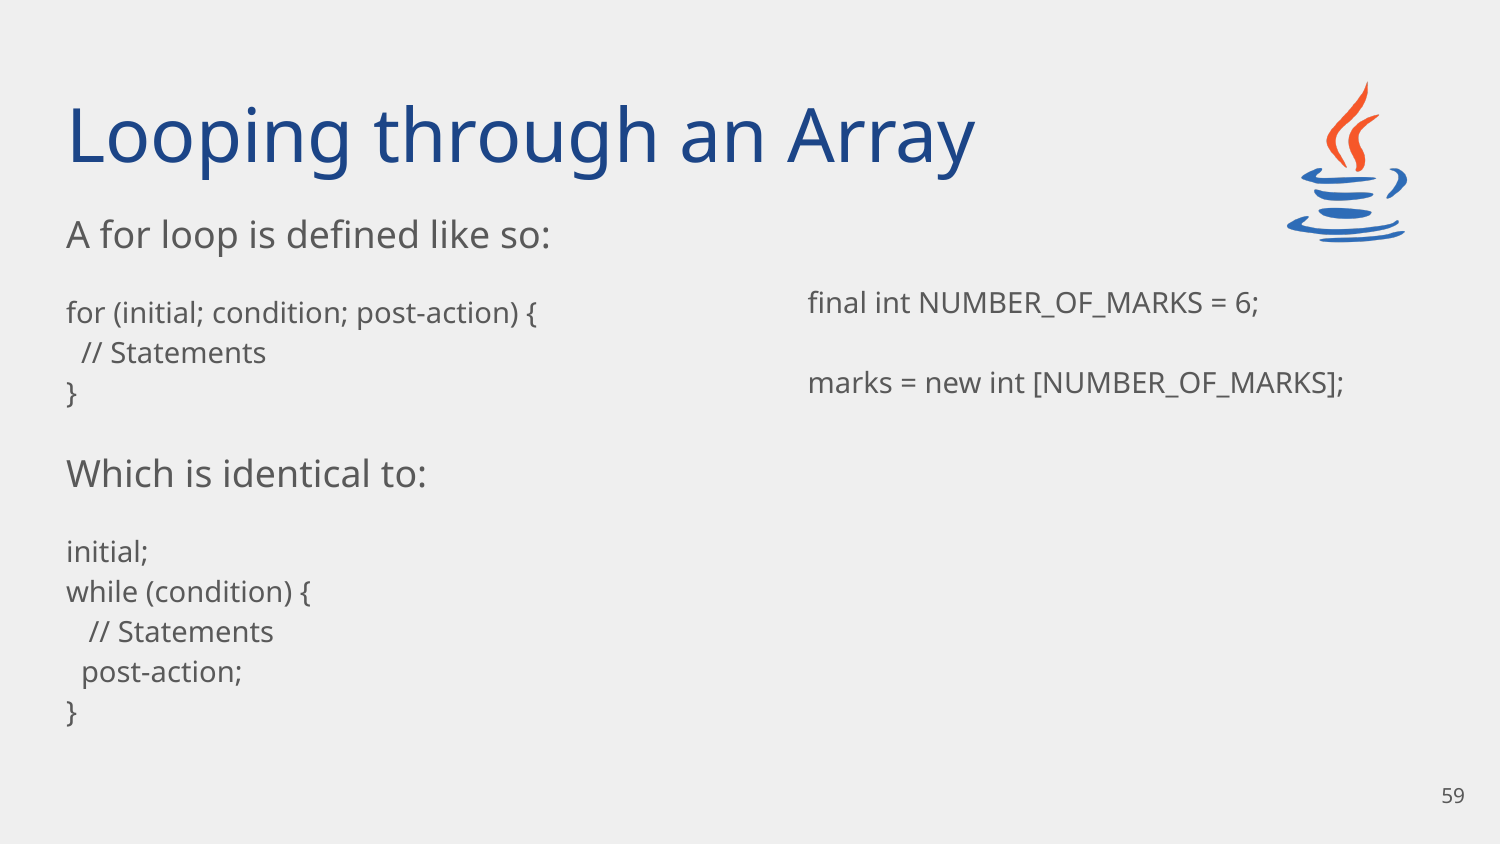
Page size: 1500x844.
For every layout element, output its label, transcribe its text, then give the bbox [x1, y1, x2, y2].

slide_number ‹#› [1389, 764, 1480, 830]
picture [1261, 167, 1440, 189]
list A for loop is defined like so: for (initial; condition; post-action) { // Statements } Which is identical to: initial; while (condition) { // Statements post-action; } [51, 189, 754, 750]
list final int NUMBER_OF_MARKS = 6; marks = new int [NUMBER_OF_MARKS]; [792, 189, 1500, 750]
title Looping through an Array [51, 72, 1449, 167]
